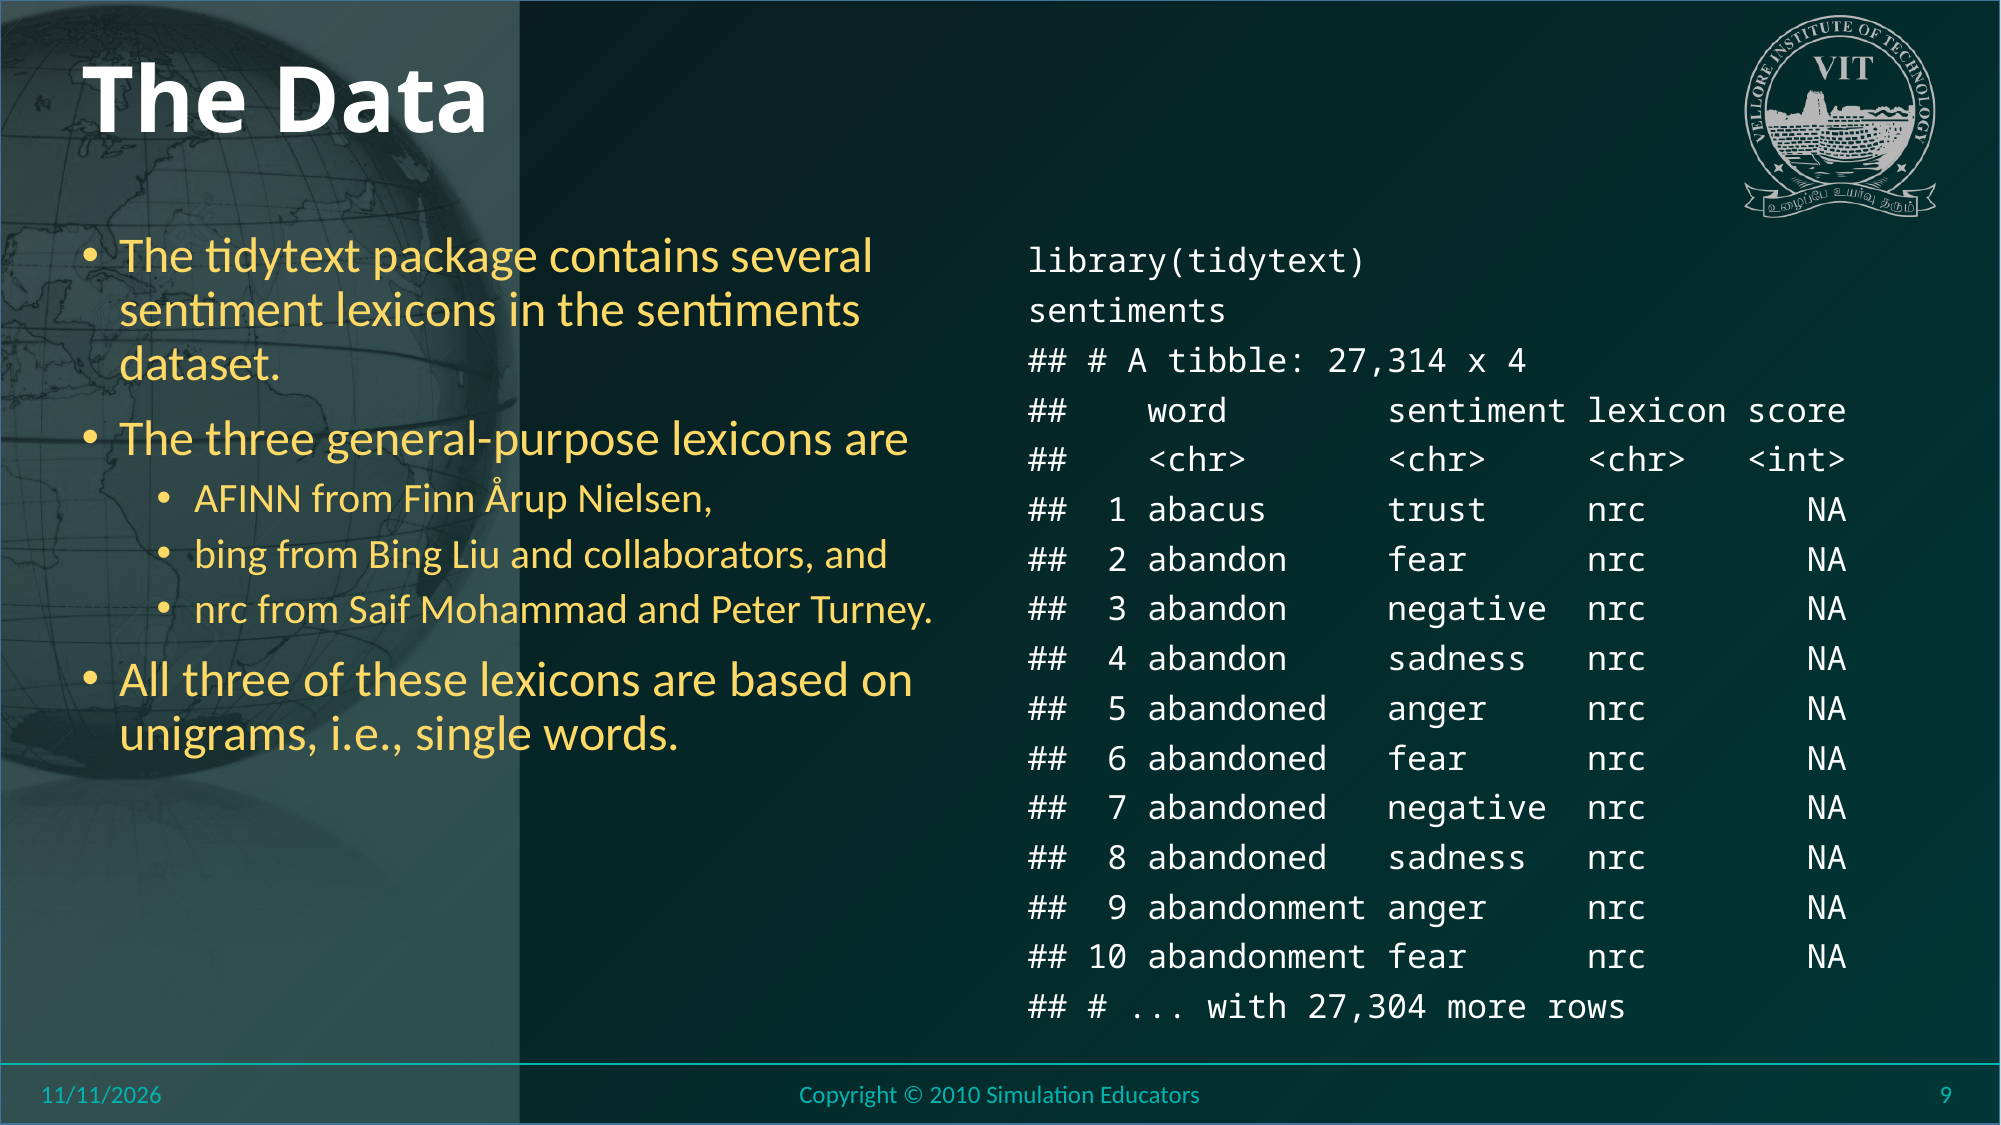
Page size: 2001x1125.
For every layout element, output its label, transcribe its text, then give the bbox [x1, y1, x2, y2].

list The tidytext package contains several sentiment lexicons in the sentiments dataset. The three general-purpose lexicons are AFINN from Finn Årup Nielsen, bing from Bing Liu and collaborators, and nrc from Saif Mohammad and Peter Turney. All three of these lexicons are based on unigrams, i.e., single words. [66, 222, 988, 1050]
slide_number 9 [1517, 1064, 1968, 1124]
title The Data [66, 1, 1716, 204]
footer Copyright © 2010 Simulation Educators [662, 1064, 1338, 1124]
list library(tidytext) sentiments ## # A tibble: 27,314 x 4 ## word sentiment lexicon score ## <chr> <chr> <chr> <int> ## 1 abacus trust nrc NA ## 2 abandon fear nrc NA ## 3 abandon negative nrc NA ## 4 abandon sadness nrc NA ## 5 abandoned anger nrc NA ## 6 abandoned fear nrc NA ## 7 abandoned negative nrc NA ## 8 abandoned sadness nrc NA ## 9 abandonment anger nrc NA ## 10 abandonment fear nrc NA ## # ... with 27,304 more rows [1012, 222, 1910, 1050]
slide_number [25, 1064, 476, 1124]
